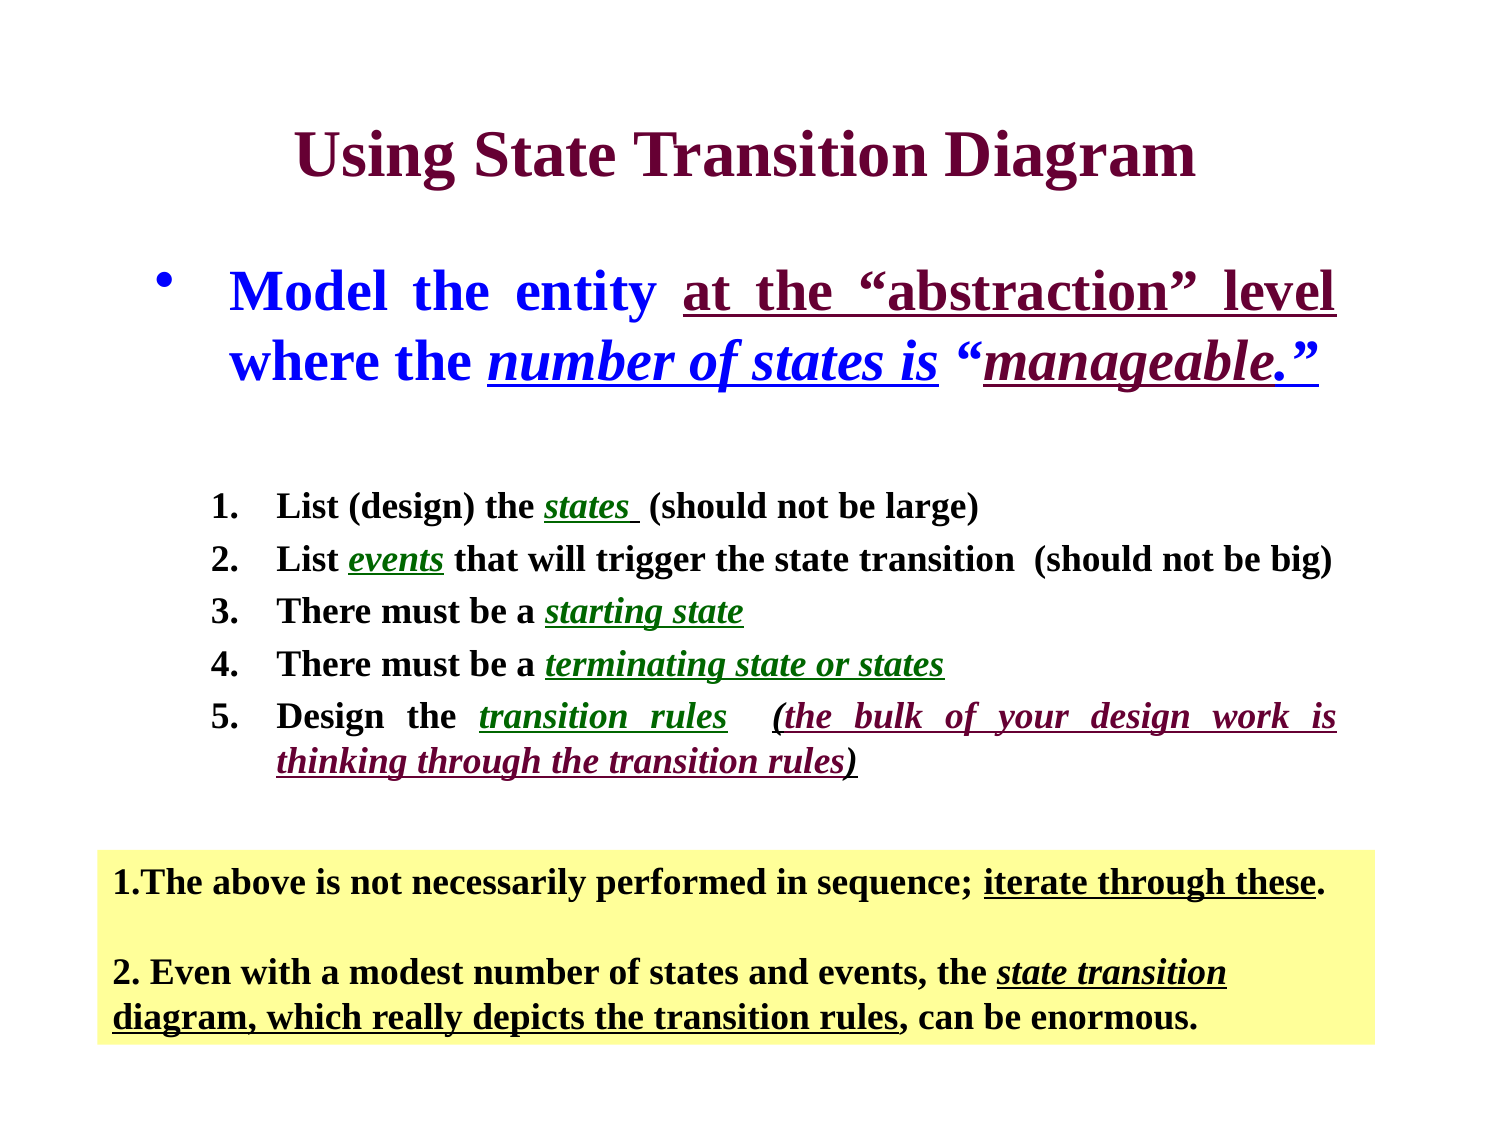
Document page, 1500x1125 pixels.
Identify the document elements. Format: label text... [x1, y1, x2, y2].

text_box 1.The above is not necessarily performed in sequence; iterate through these. 2. Even with a modest number of states and events, the state transition diagram, which really depicts the transition rules, can be enormous. [97, 849, 1375, 1045]
title Using State Transition Diagram [239, 110, 1252, 190]
list Model the entity at the “abstraction” level where the number of states is “manageable.” List (design) the states (should not be large) List events that will trigger the state transition (should not be big) There must be a starting state There must be a terminating state or states Design the transition rules (the bulk of your design work is thinking through the transition rules) [139, 244, 1353, 742]
